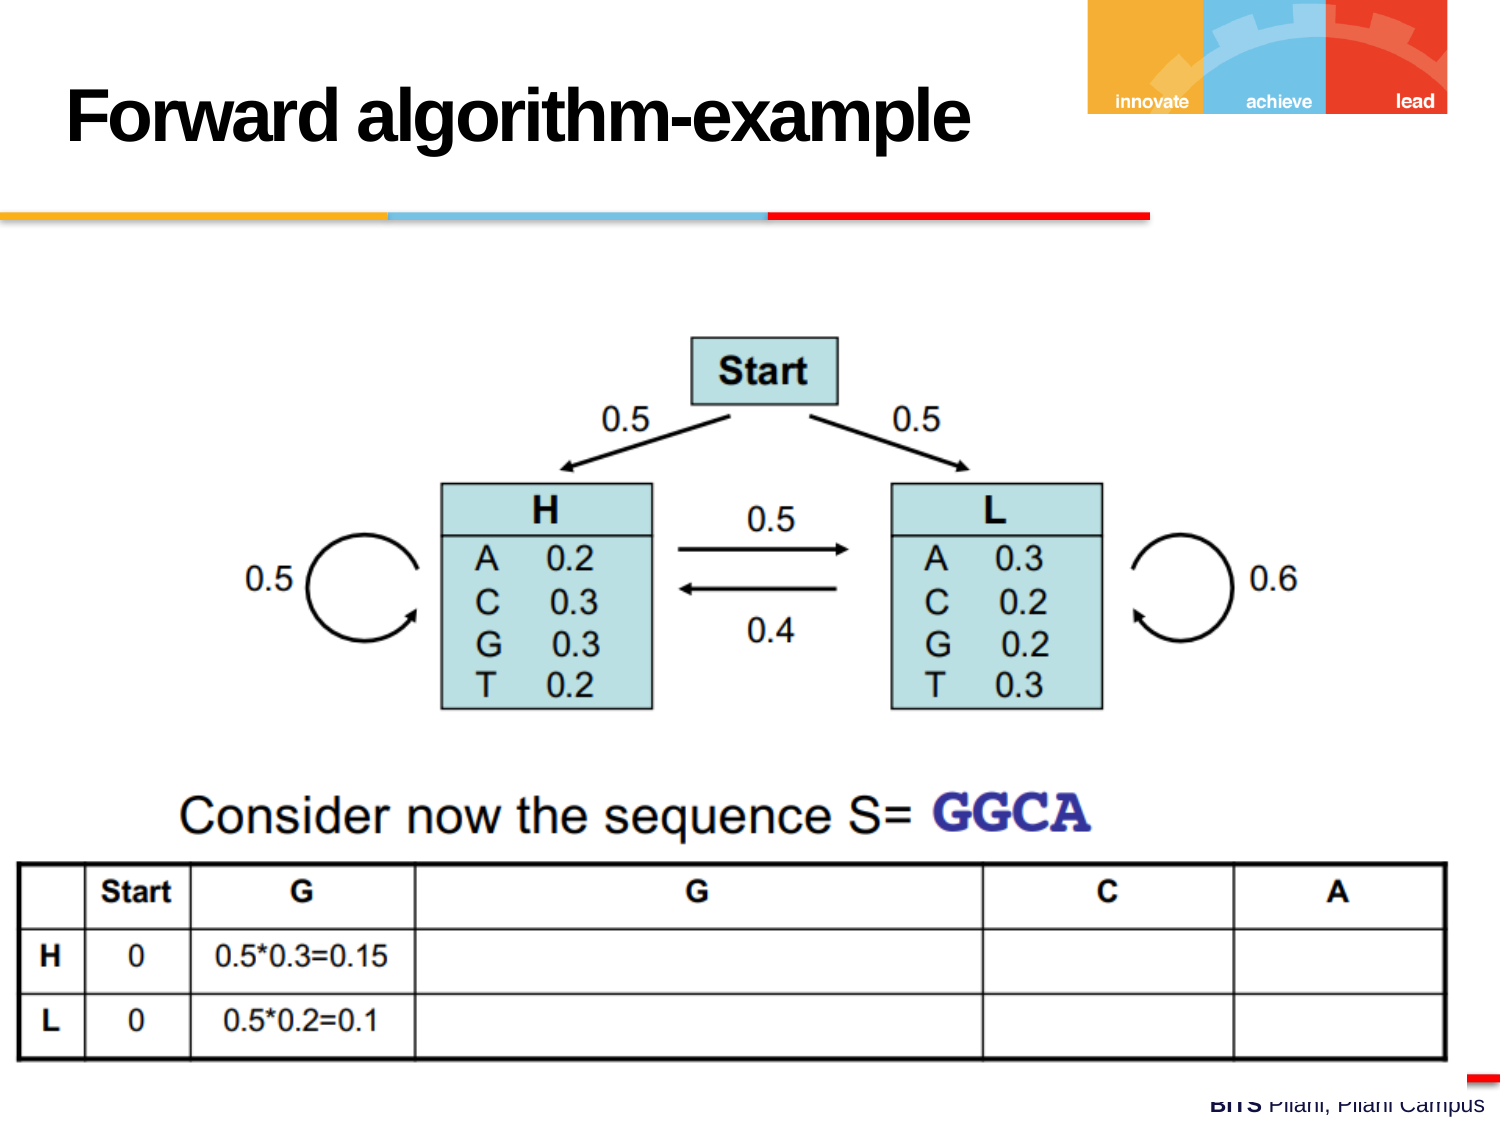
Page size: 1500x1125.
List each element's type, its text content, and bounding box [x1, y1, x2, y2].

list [112, 336, 1338, 848]
list Forward algorithm-example [49, 24, 1088, 213]
picture [1087, 0, 1448, 114]
picture [5, 849, 1468, 1102]
